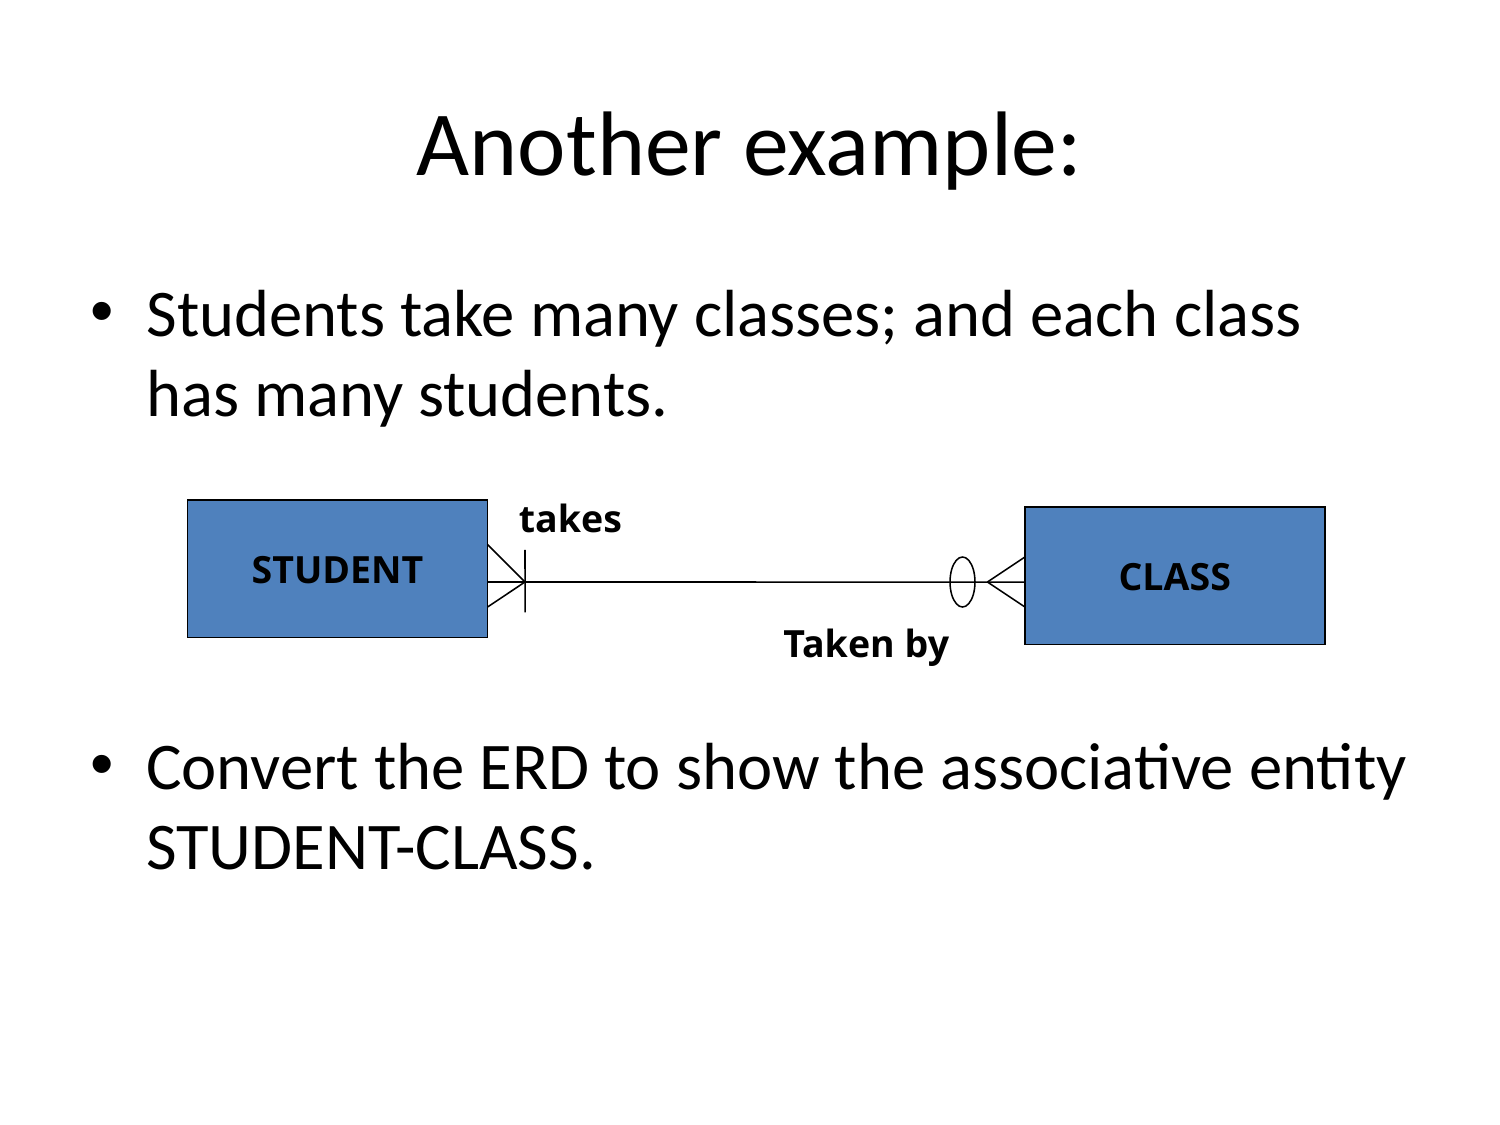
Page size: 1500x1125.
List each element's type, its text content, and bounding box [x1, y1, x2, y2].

text_box takes [504, 487, 638, 548]
title Another example: [75, 45, 1425, 233]
text_box CLASS [1024, 506, 1325, 645]
text_box Taken by [768, 612, 965, 673]
list Students take many classes; and each class has many students. Convert the ERD to show the associative entity STUDENT-CLASS. [75, 262, 1425, 1005]
text_box [950, 557, 976, 608]
text_box STUDENT [187, 499, 488, 638]
